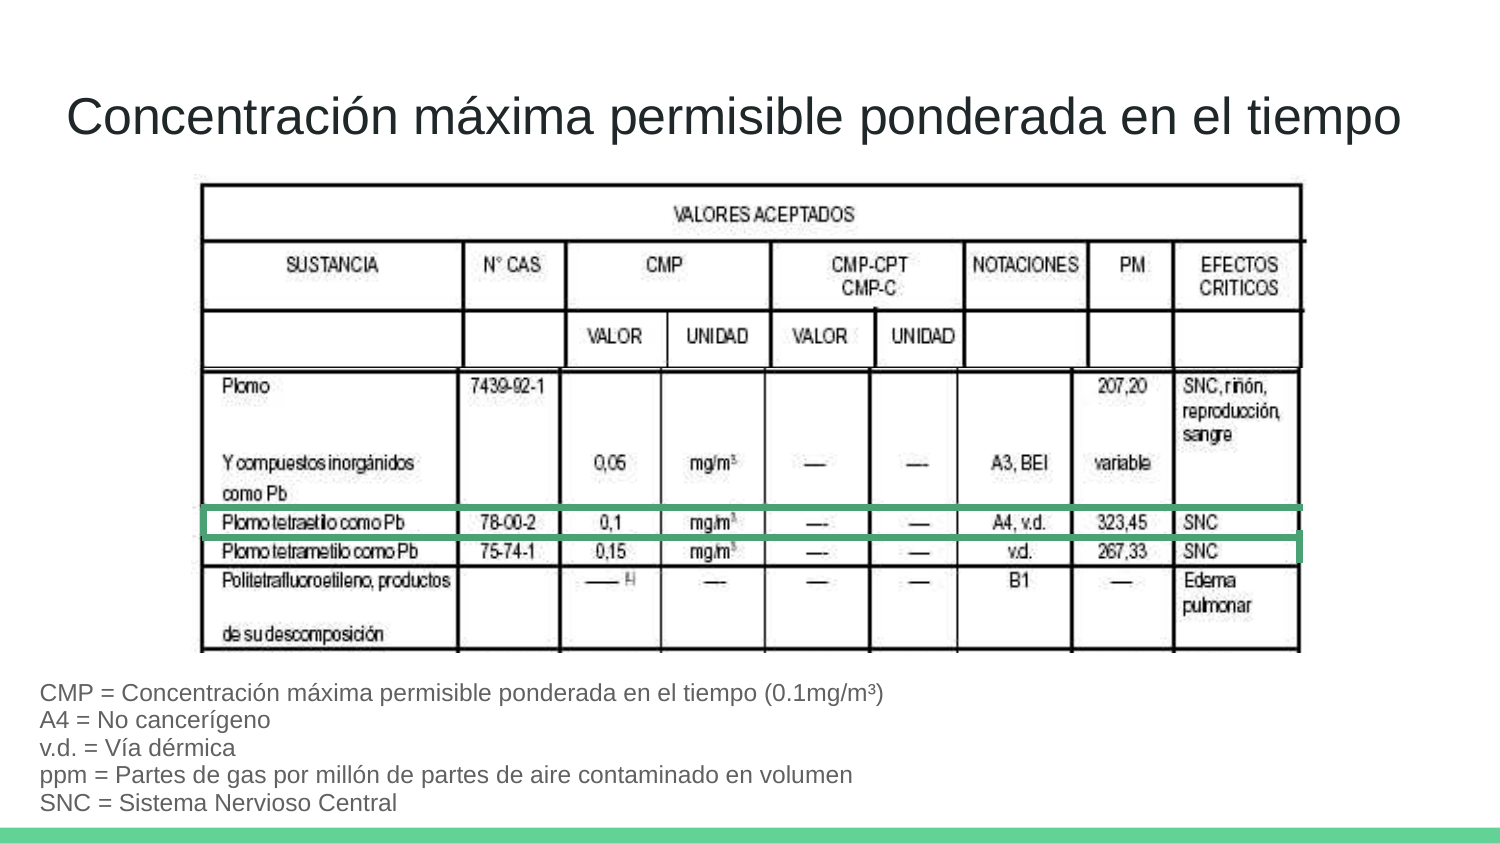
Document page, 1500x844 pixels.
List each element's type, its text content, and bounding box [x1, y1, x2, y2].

picture [190, 174, 1311, 654]
list CMP = Concentración máxima permisible ponderada en el tiempo (0.1mg/m³) A4 = No cancerígeno v.d. = Vía dérmica ppm = Partes de gas por millón de partes de aire contaminado en volumen SNC = Sistema Nervioso Central [24, 664, 1027, 832]
title Concentración máxima permisible ponderada en el tiempo [51, 72, 1449, 167]
